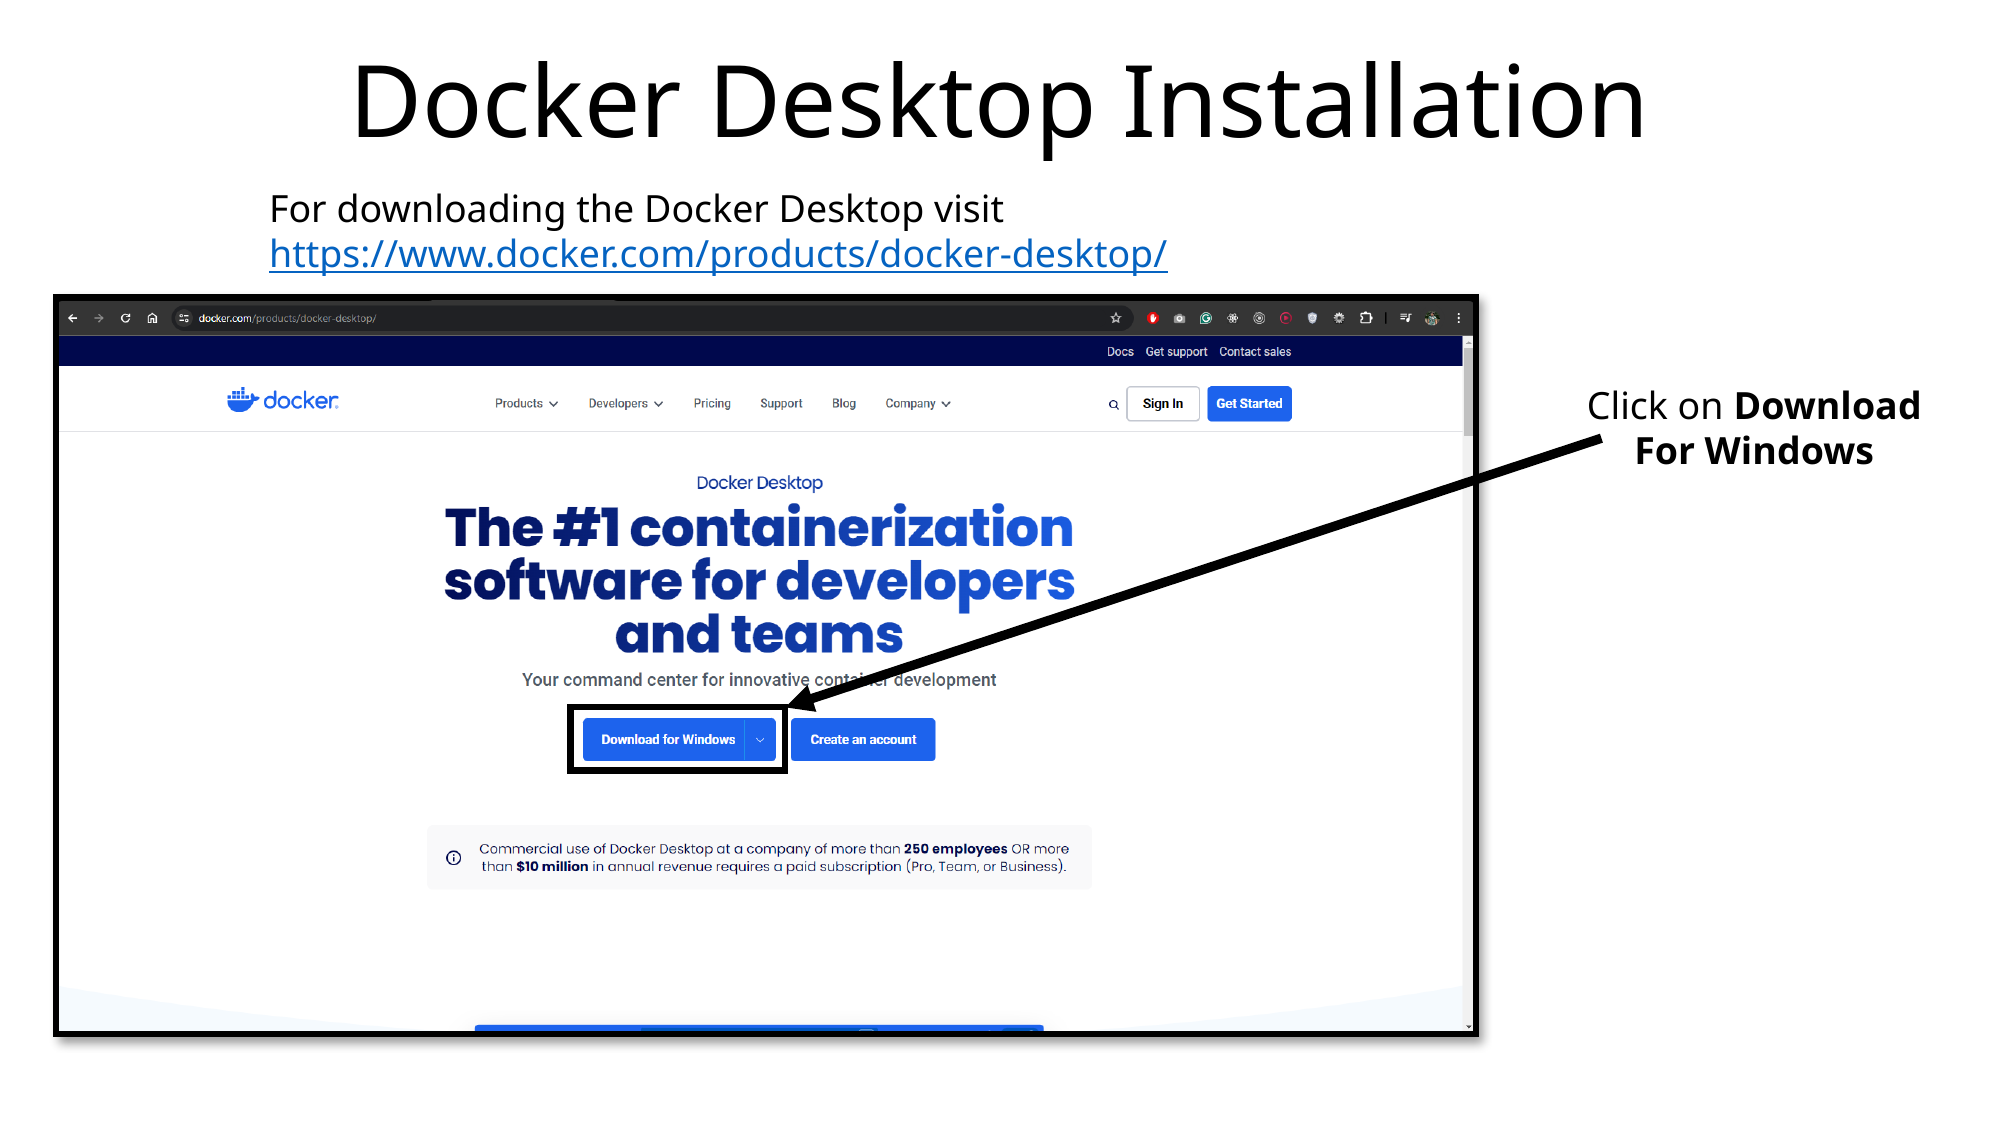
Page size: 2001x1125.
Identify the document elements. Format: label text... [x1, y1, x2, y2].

text_box Click on Download For Windows [1567, 374, 1942, 480]
text_box For downloading the Docker Desktop visit https://www.docker.com/products/docker-desktop/ [254, 177, 1746, 289]
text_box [785, 438, 1602, 708]
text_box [58, 300, 1474, 1031]
text_box Docker Desktop Installation [254, 30, 1746, 165]
